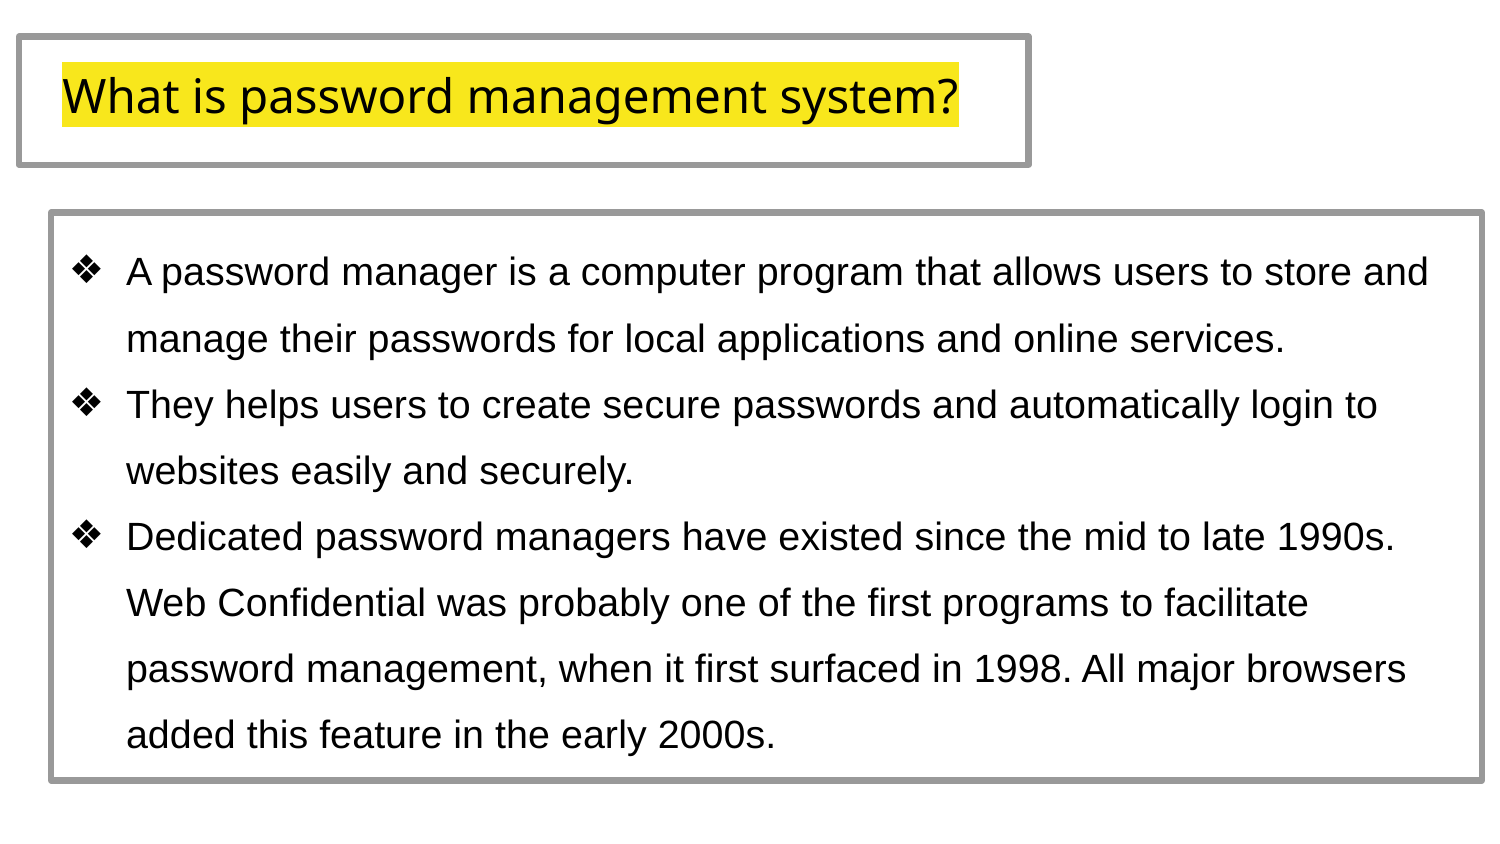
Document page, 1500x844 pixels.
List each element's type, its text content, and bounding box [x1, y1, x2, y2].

text_box [51, 212, 1482, 781]
list A password manager is a computer program that allows users to store and manage their passwords for local applications and online services. They helps users to create secure passwords and automatically login to websites easily and securely. Dedicated password managers have existed since the mid to late 1990s. Web Confidential was probably one of the first programs to facilitate password management, when it first surfaced in 1998. All major browsers added this feature in the early 2000s. [51, 212, 1458, 764]
text_box [19, 36, 1029, 165]
title What is password management system? [62, 47, 963, 176]
